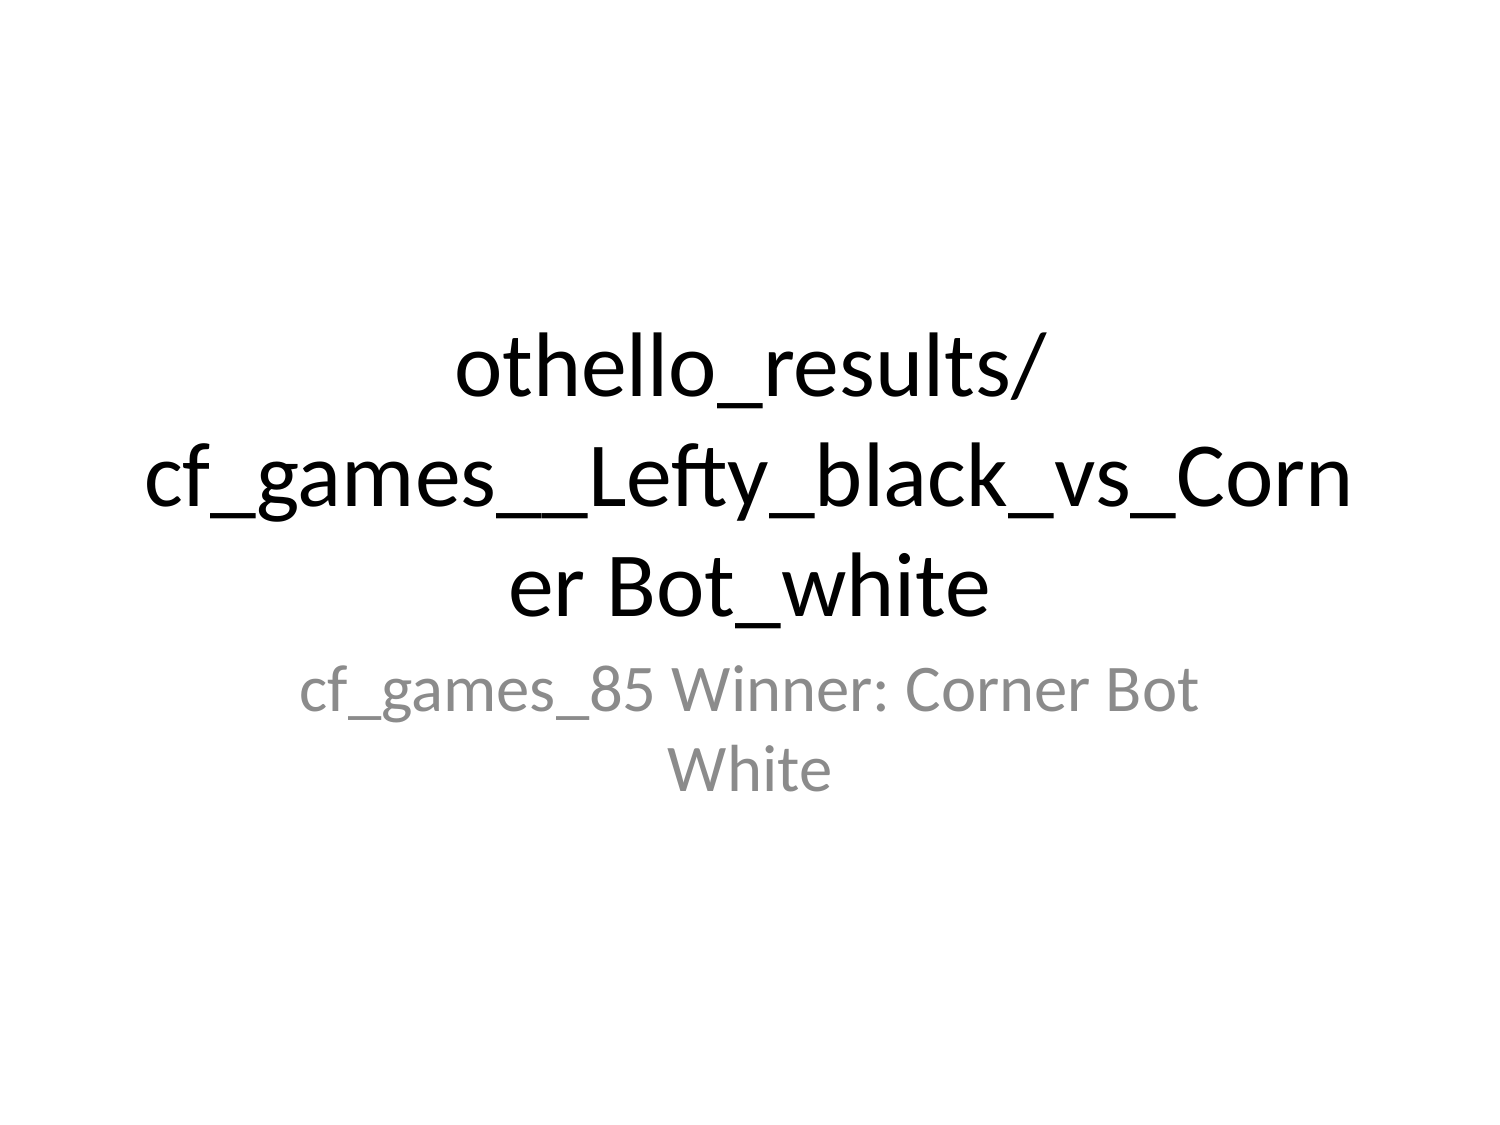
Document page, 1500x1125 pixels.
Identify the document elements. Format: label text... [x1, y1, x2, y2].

subtitle cf_games_85 Winner: Corner Bot White [225, 637, 1275, 925]
title othello_results/cf_games__Lefty_black_vs_Corner Bot_white [112, 349, 1388, 591]
